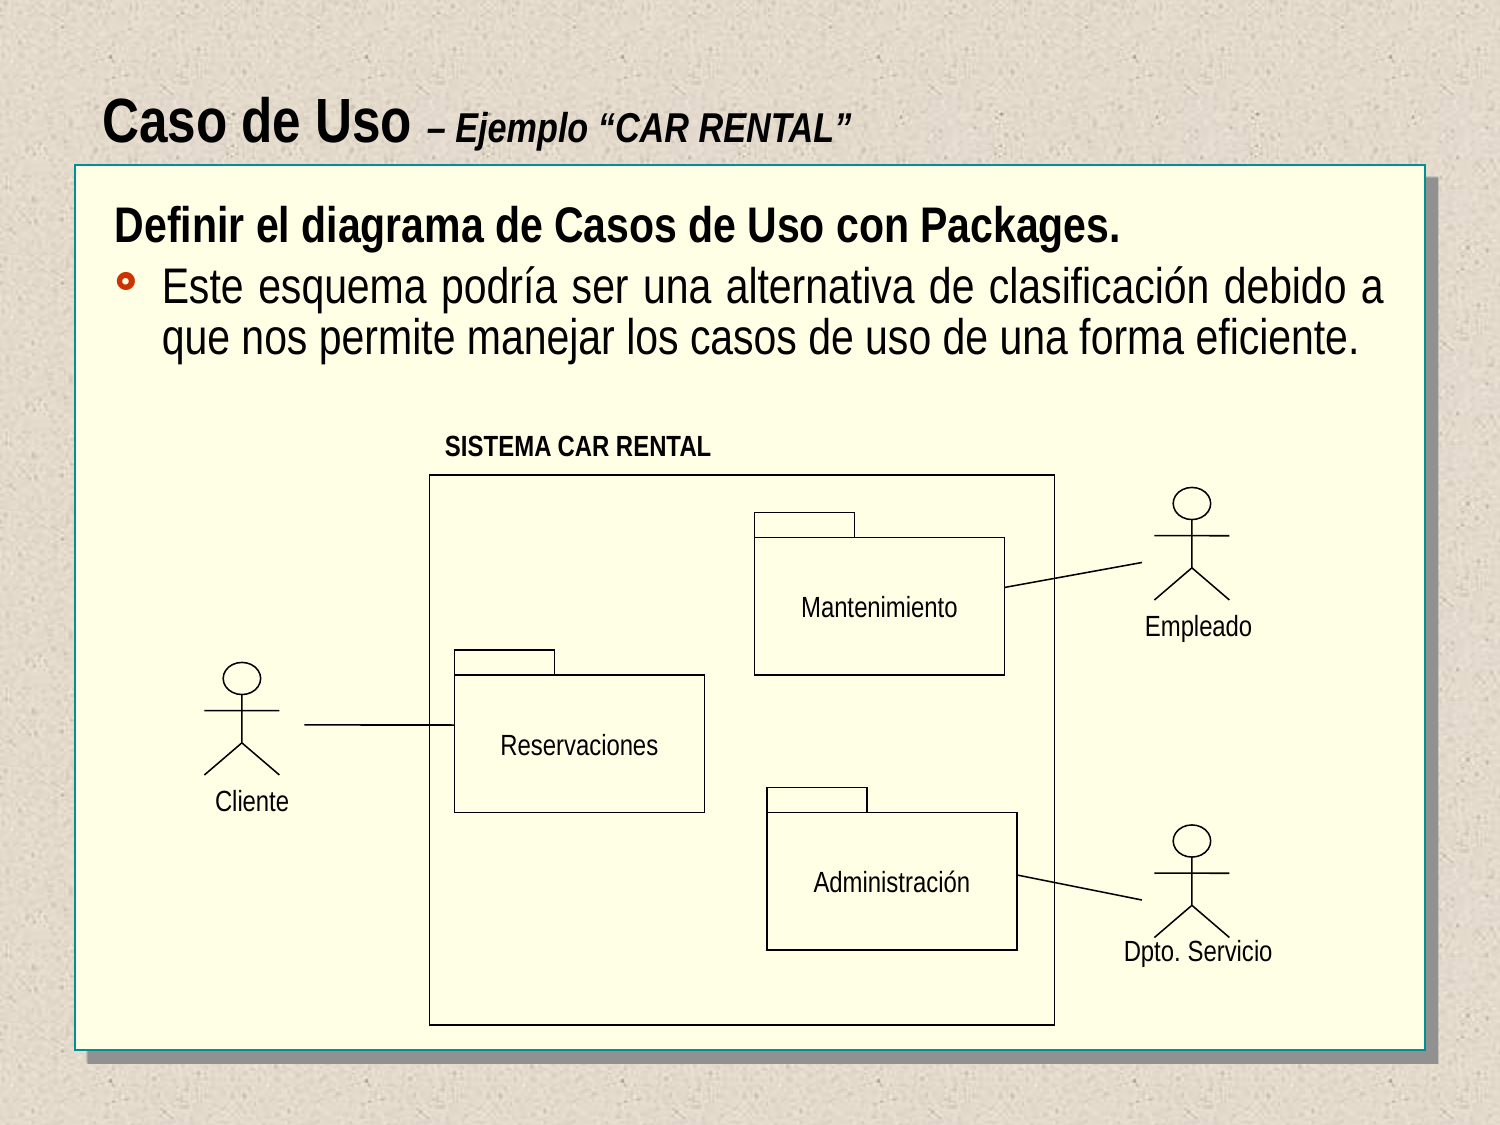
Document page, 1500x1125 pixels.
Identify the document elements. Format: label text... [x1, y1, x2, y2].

text_box Caso de Uso – Ejemplo “CAR RENTAL” [87, 87, 1413, 163]
picture [0, 0, 1500, 1125]
list Definir el diagrama de Casos de Uso con Packages. Este esquema podría ser una alternativa de clasificación debido a que nos permite manejar los casos de uso de una forma eficiente. [99, 194, 1400, 848]
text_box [199, 420, 1292, 1025]
